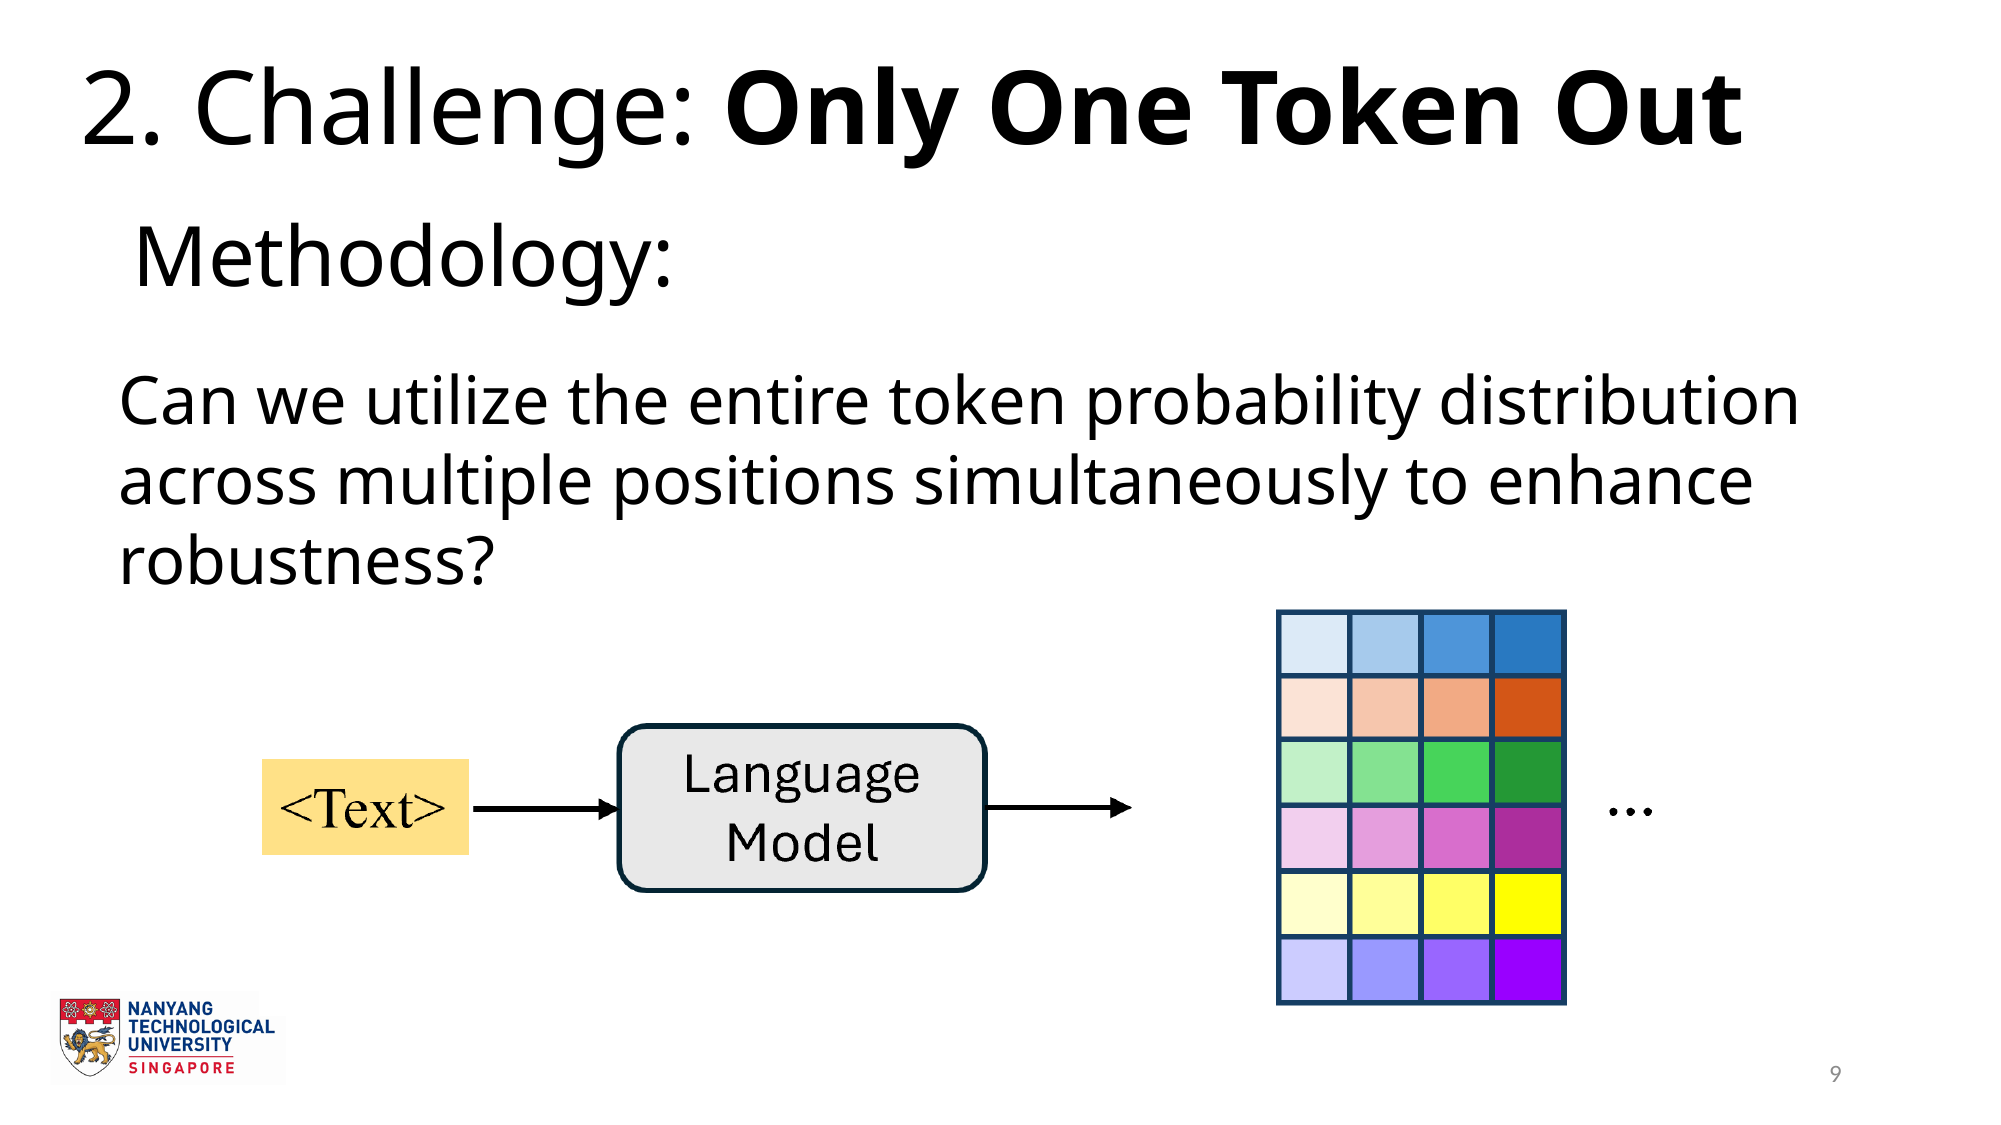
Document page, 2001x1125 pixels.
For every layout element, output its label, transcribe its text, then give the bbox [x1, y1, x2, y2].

text_box 2. Challenge: Only One Token Out [79, 40, 1983, 165]
slide_number 9 [1406, 1042, 1857, 1103]
text_box Methodology: [131, 201, 843, 303]
picture [49, 581, 1653, 1089]
text_box Can we utilize the entire token probability distribution across multiple positions simultaneously to enhance robustness? [103, 350, 1916, 605]
